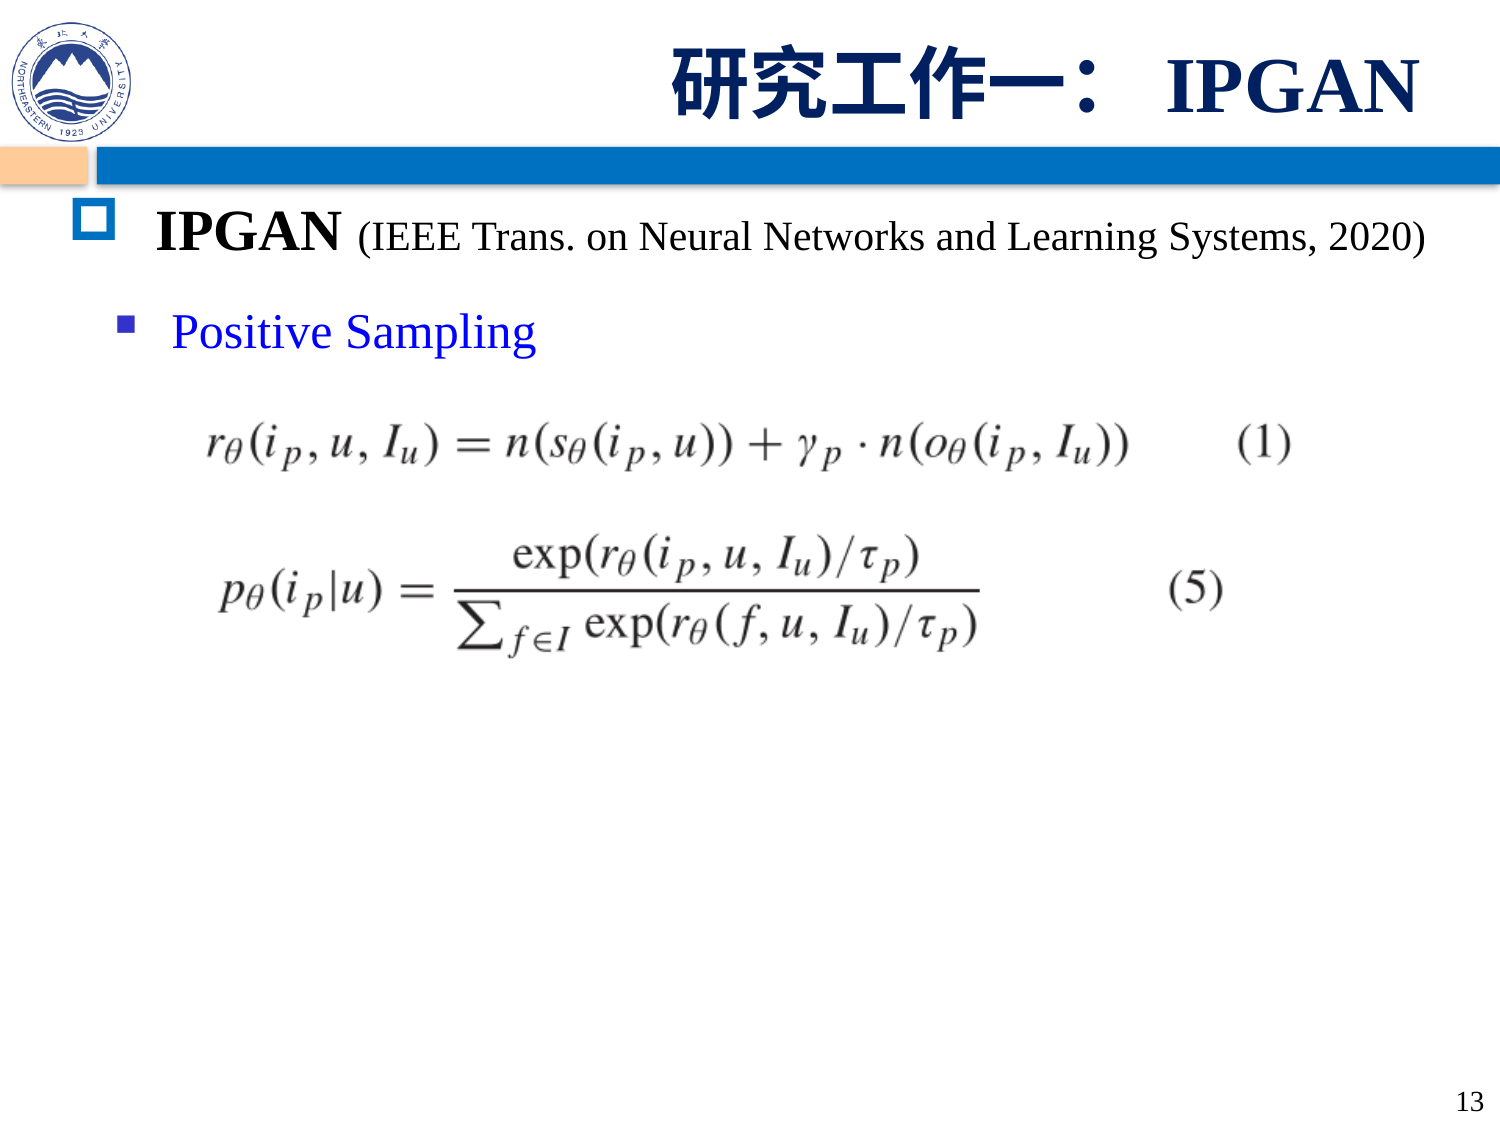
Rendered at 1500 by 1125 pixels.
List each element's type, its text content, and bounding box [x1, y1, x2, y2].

text_box IPGAN (IEEE Trans. on Neural Networks and Learning Systems, 2020) [53, 184, 1481, 270]
picture [196, 491, 1243, 671]
text_box Positive Sampling [100, 290, 1424, 1059]
picture [0, 14, 143, 147]
picture [196, 385, 1304, 489]
text_box 研究工作一：IPGAN [643, 48, 1436, 137]
slide_number 13 [1187, 1049, 1500, 1125]
